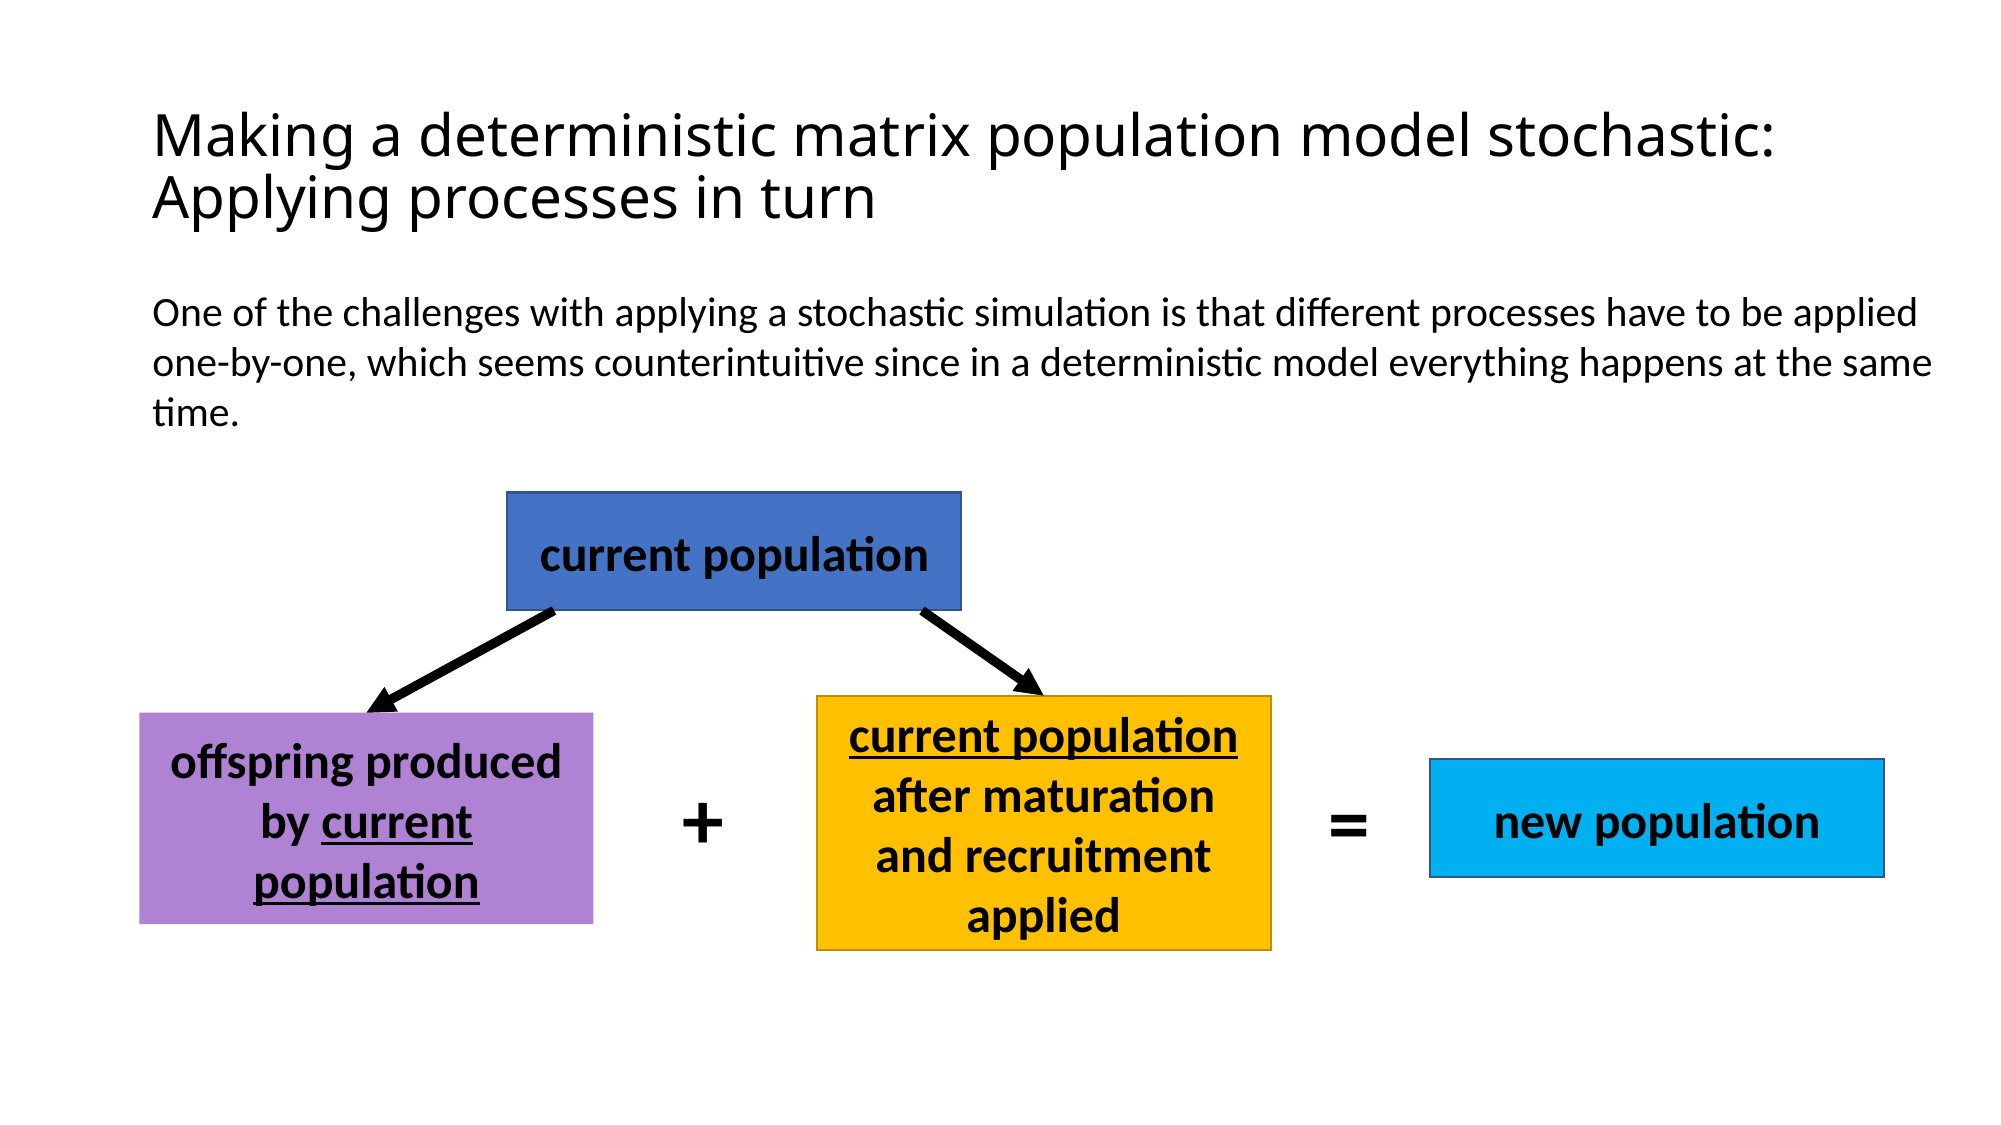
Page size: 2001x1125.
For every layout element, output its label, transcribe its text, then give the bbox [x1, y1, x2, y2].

text_box current population [506, 491, 962, 611]
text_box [921, 610, 1044, 696]
list One of the challenges with applying a stochastic simulation is that different processes have to be applied one-by-one, which seems counterintuitive since in a deterministic model everything happens at the same time. [137, 277, 1950, 1084]
text_box offspring produced by current population [138, 712, 594, 925]
text_box + [667, 759, 785, 875]
text_box new population [1429, 758, 1885, 878]
title Making a deterministic matrix population model stochastic: Applying processes in turn [137, 59, 1863, 277]
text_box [366, 610, 554, 713]
text_box = [1313, 761, 1430, 876]
text_box current population after maturation and recruitment applied [816, 695, 1272, 951]
